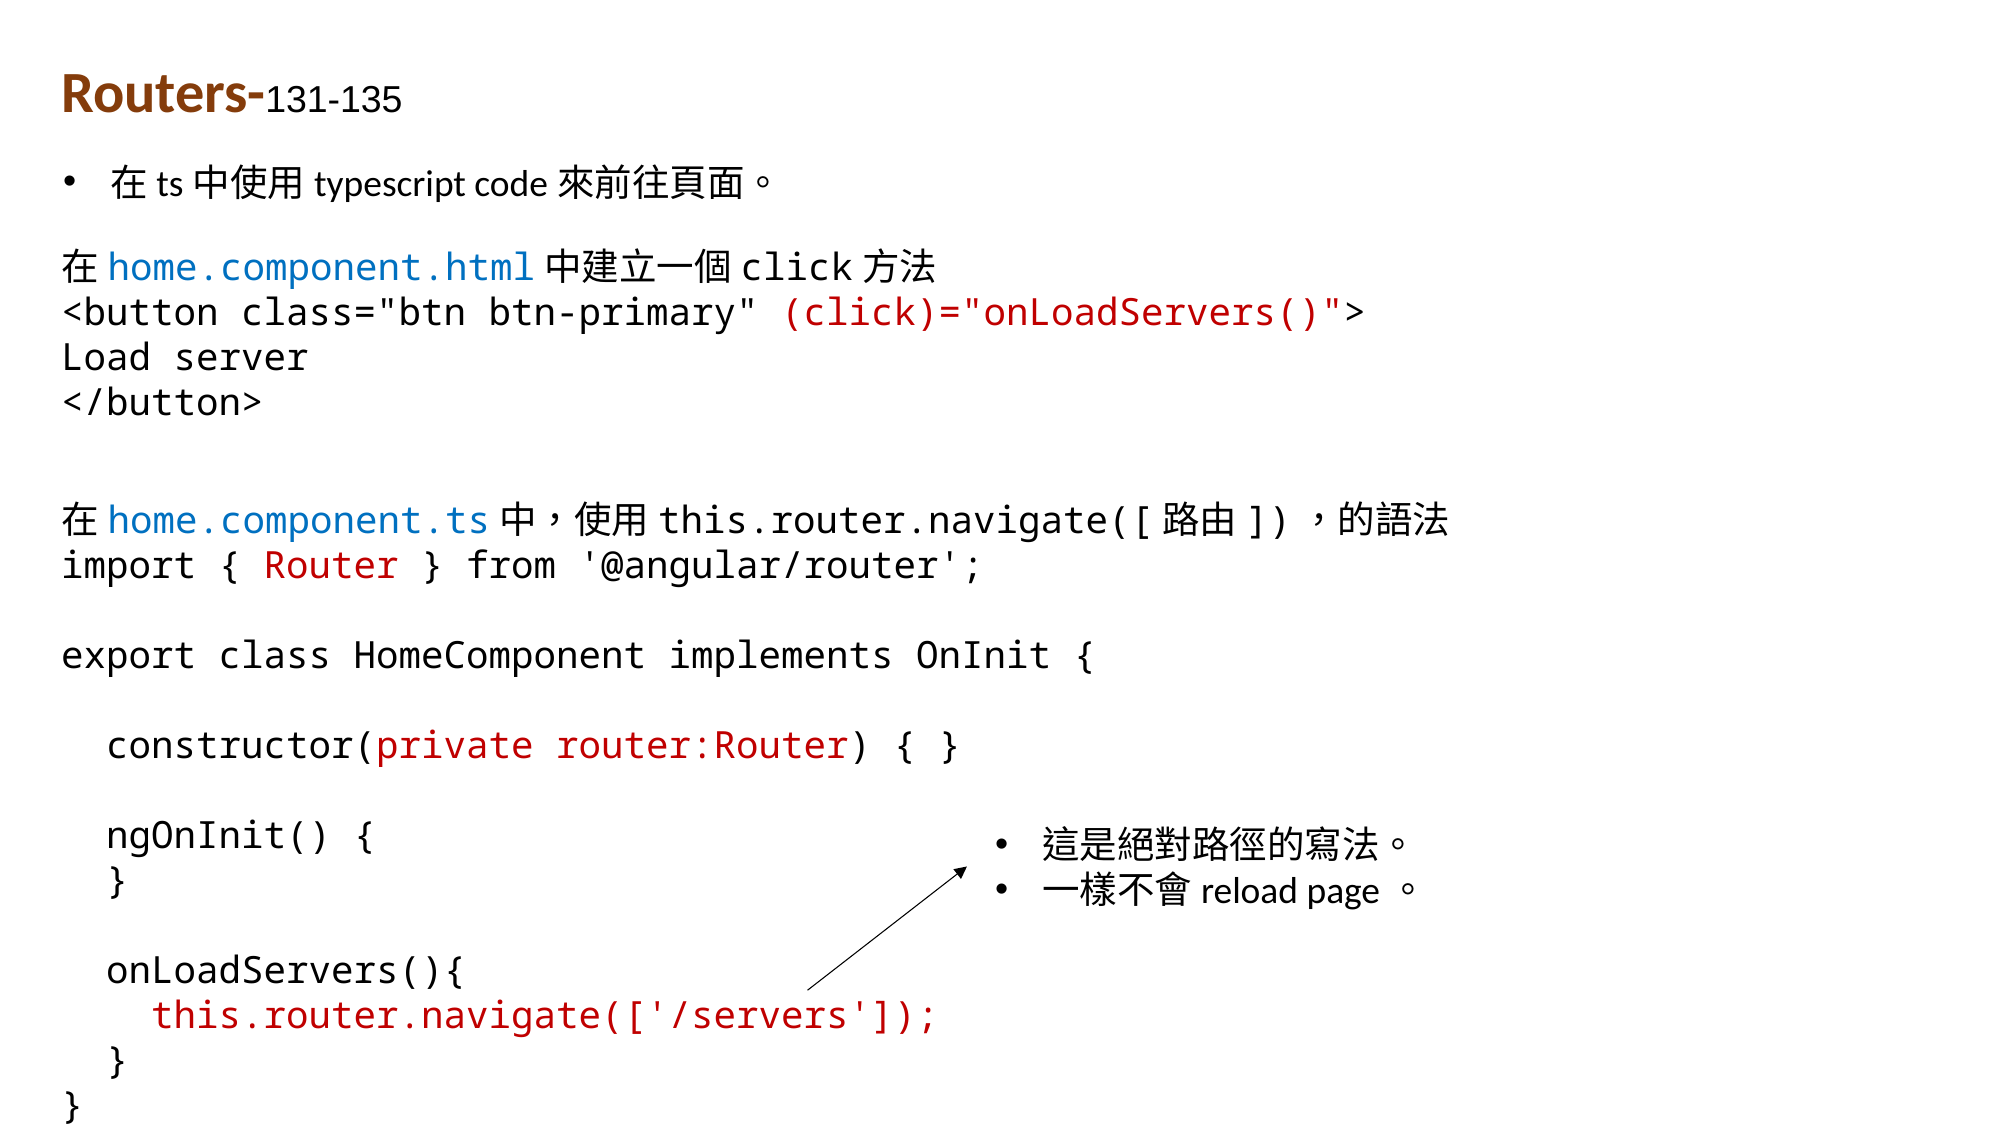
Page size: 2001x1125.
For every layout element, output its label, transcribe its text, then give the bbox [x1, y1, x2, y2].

text_box 在home.component.html中建立一個click方法 <button class="btn btn-primary" (click)="onLoadServers()"> Load server </button> [46, 235, 1432, 431]
text_box 在ts中使用typescript code來前往頁面。 [48, 151, 798, 211]
text_box 這是絕對路徑的寫法。 一樣不會reload page。 [980, 814, 1442, 919]
text_box Routers-131-135 [46, 46, 1818, 132]
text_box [807, 866, 967, 991]
text_box 在home.component.ts中，使用this.router.navigate([路由])，的語法 import { Router } from '@angular/router'; export class HomeComponent implements OnInit { constructor(private router:Router) { } ngOnInit() { } onLoadServers(){ this.router.navigate(['/servers']); } } [46, 488, 1569, 1125]
